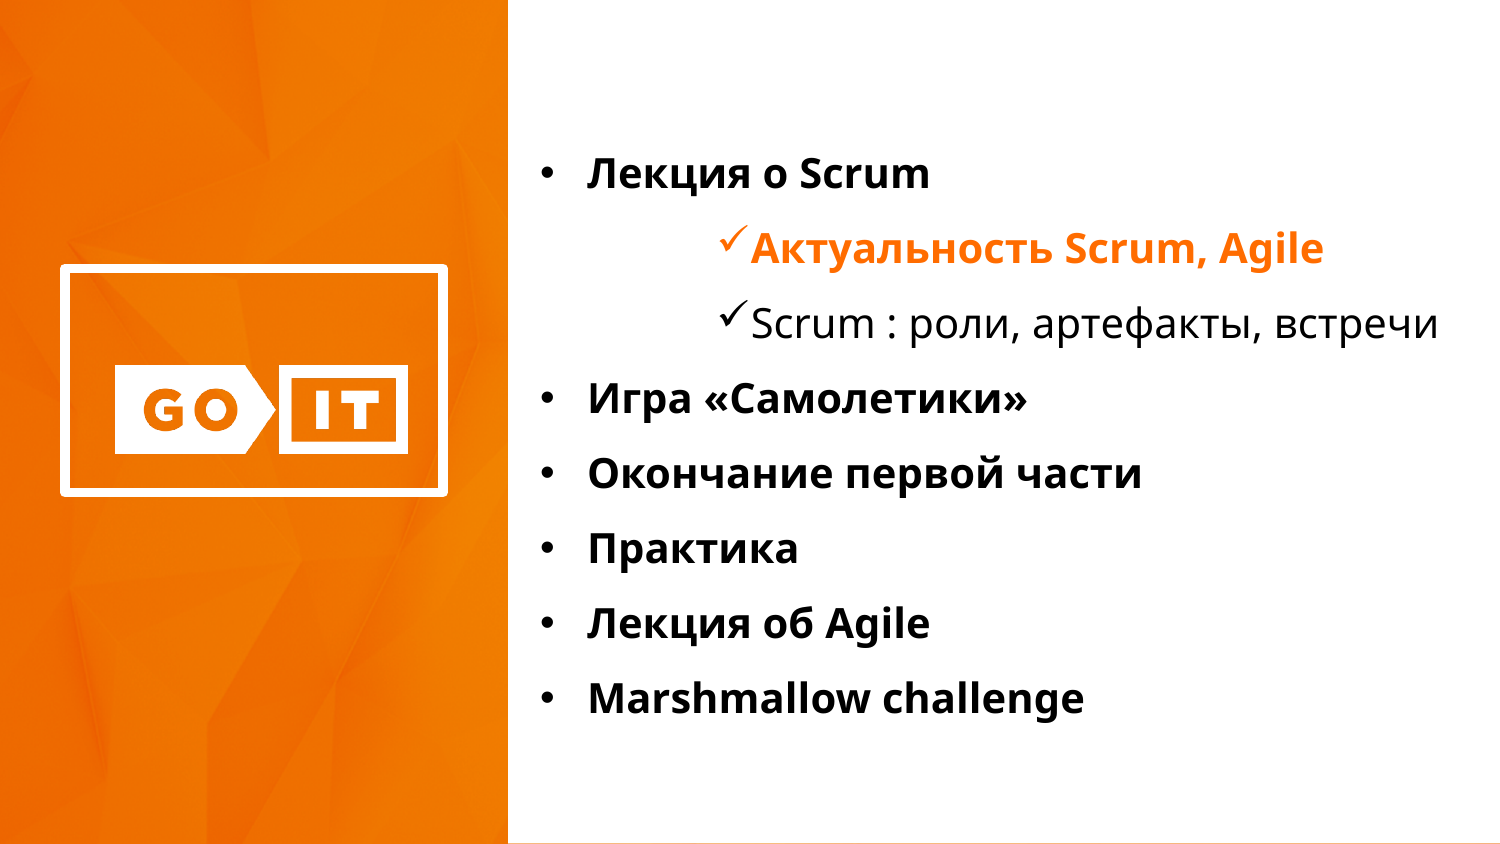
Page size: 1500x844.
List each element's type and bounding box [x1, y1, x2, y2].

picture [114, 365, 408, 454]
list [0, 0, 1500, 844]
